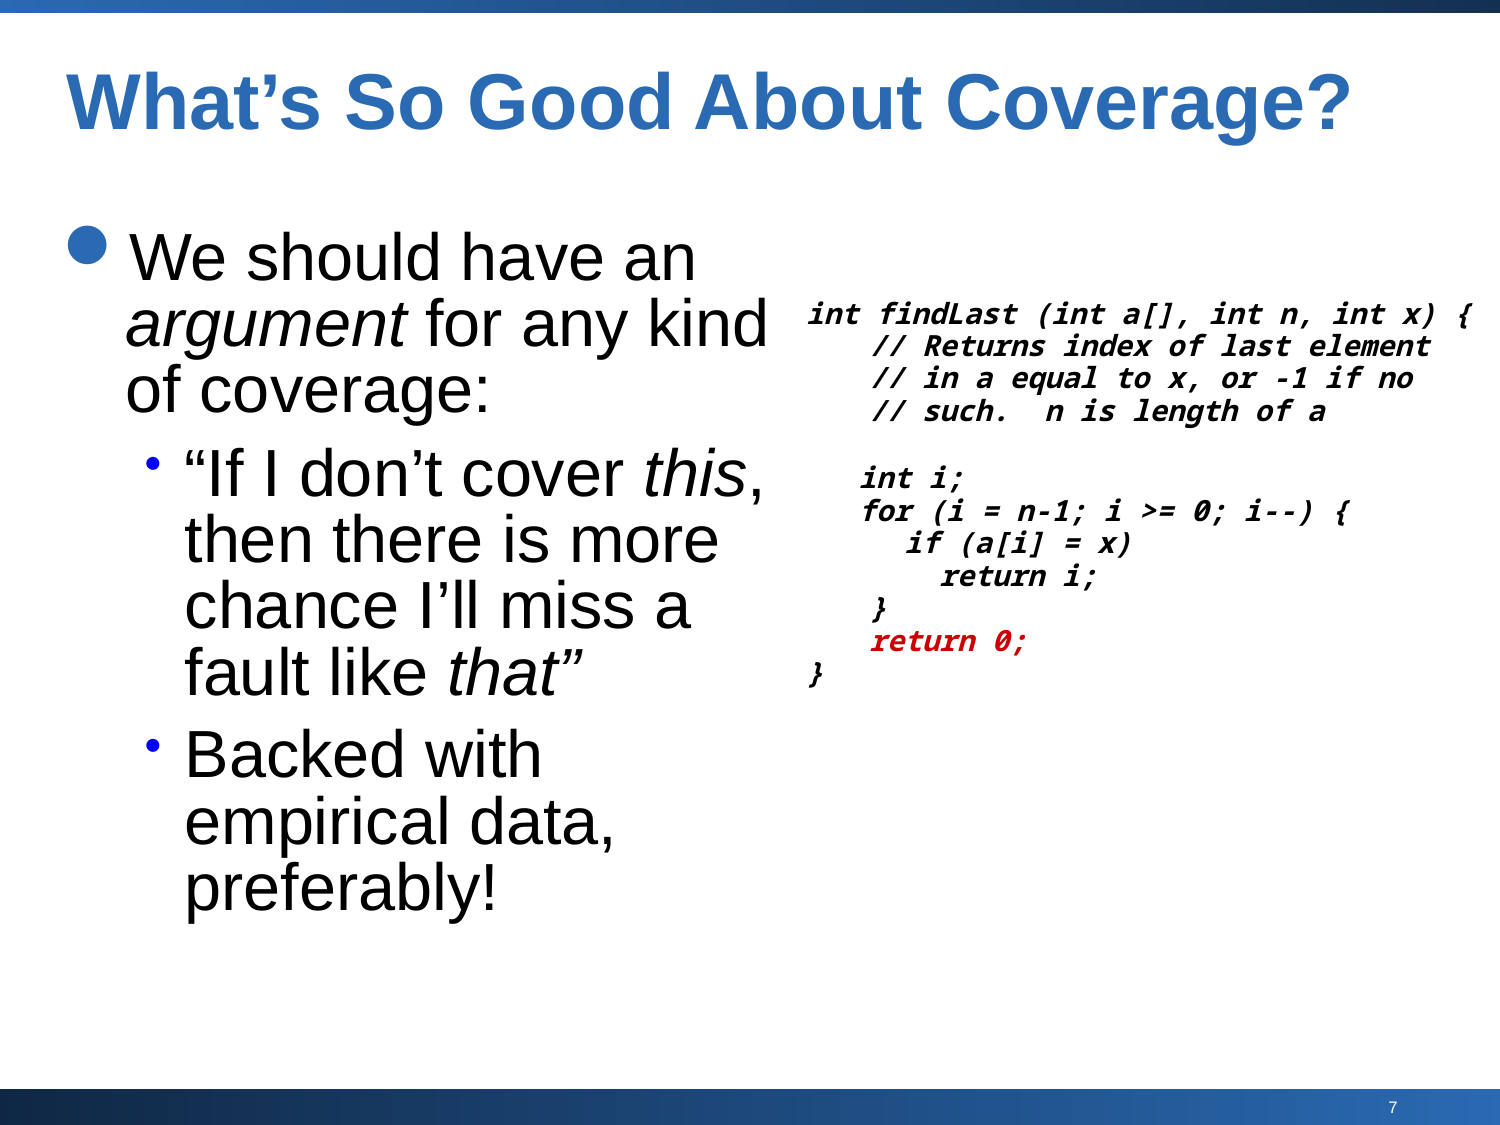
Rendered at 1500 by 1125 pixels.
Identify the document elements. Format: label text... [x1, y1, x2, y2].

title What’s So Good About Coverage? [66, 40, 1497, 169]
text_box int findLast (int a[], int n, int x) { // Returns index of last element // in a equal to x, or -1 if no // such. n is length of a int i; for (i = n-1; i >= 0; i--) { if (a[i] = x) return i; } return 0; } [791, 290, 1500, 764]
list We should have an argument for any kind of coverage: “If I don’t cover this, then there is more chance I’ll miss a fault like that” Backed with empirical data, preferably! [47, 219, 798, 1083]
